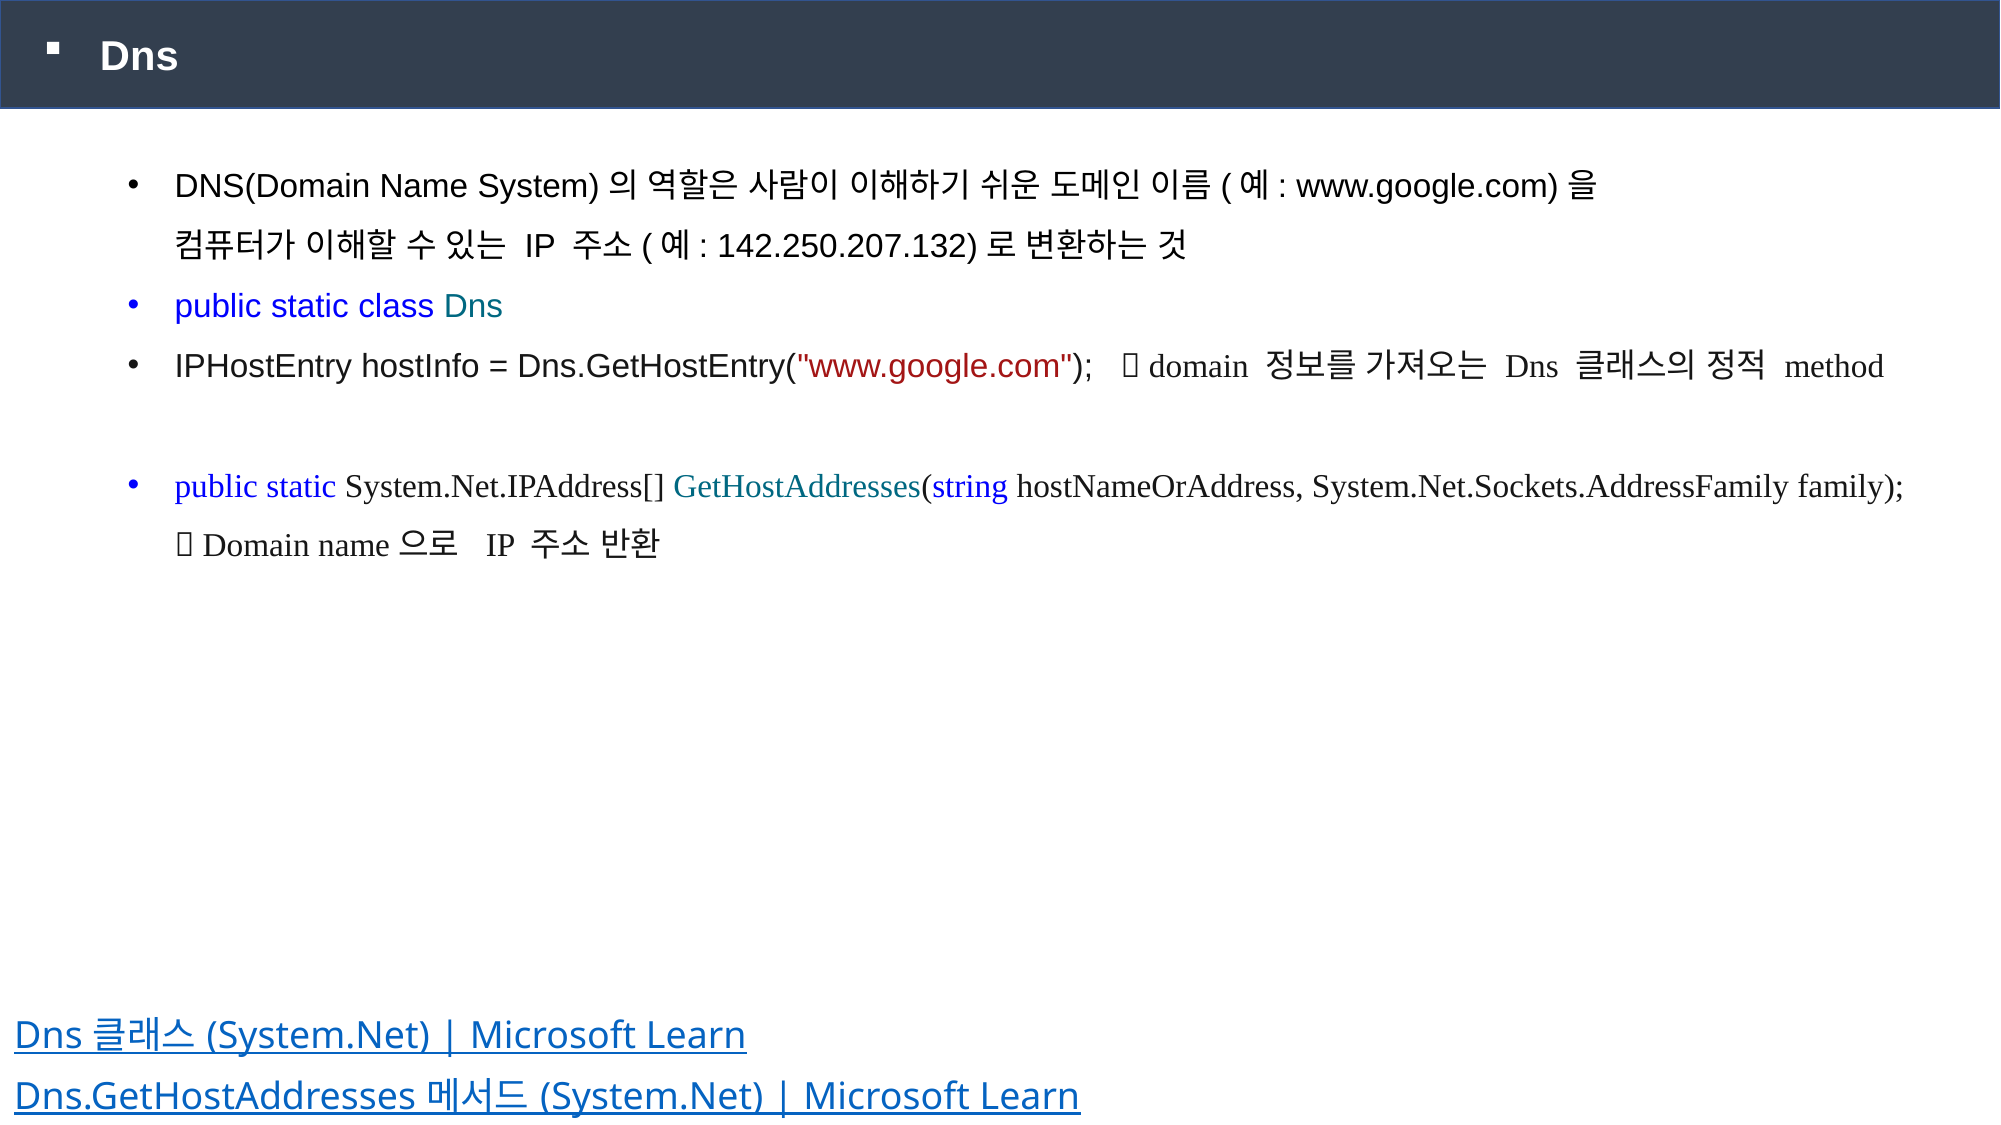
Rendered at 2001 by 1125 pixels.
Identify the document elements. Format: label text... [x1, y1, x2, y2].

text_box Dns.GetHostAddresses 메서드 (System.Net) | Microsoft Learn [0, 1064, 1229, 1125]
text_box DNS(Domain Name System)의 역할은 사람이 이해하기 쉬운 도메인 이름(예: www.google.com)을 컴퓨터가 이해할 수 있는 IP 주소(예: 142.250.207.132)로 변환하는 것 public static class Dns IPHostEntry hostInfo = Dns.GetHostEntry("www.google.com");  domain 정보를 가져오는 Dns 클래스의 정적 method public static System.Net.IPAddress[] GetHostAddresses(string hostNameOrAddress, System.Net.Sockets.AddressFamily family);  Domain name으로 IP 주소 반환 [112, 136, 1921, 571]
text_box Dns [0, 0, 2000, 109]
text_box Dns 클래스 (System.Net) | Microsoft Learn [0, 1003, 1000, 1064]
